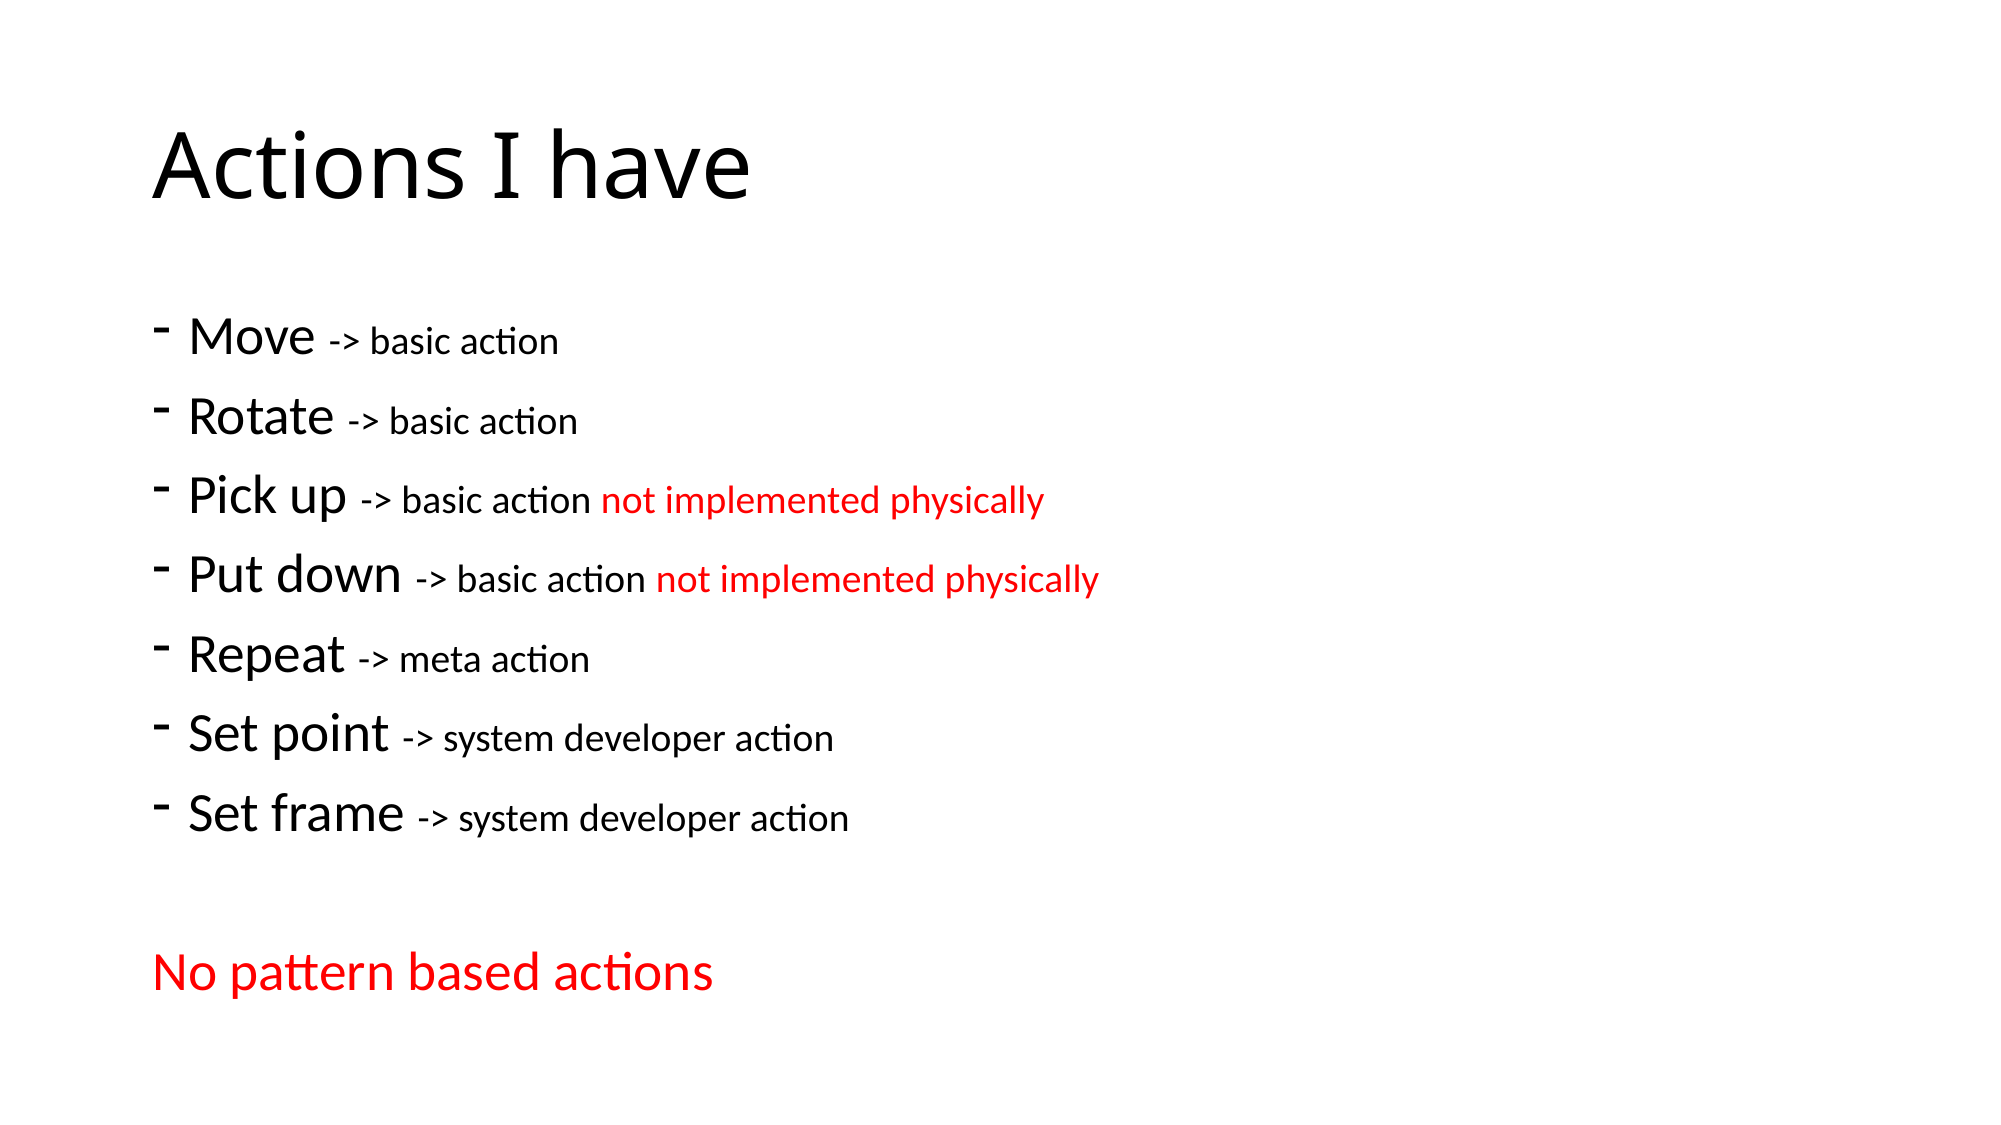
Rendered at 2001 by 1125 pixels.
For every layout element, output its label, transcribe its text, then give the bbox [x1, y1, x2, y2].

list Move -> basic action Rotate -> basic action Pick up -> basic action not implemented physically Put down -> basic action not implemented physically Repeat -> meta action Set point -> system developer action Set frame -> system developer action No pattern based actions [137, 299, 1863, 1014]
title Actions I have [137, 59, 1863, 278]
